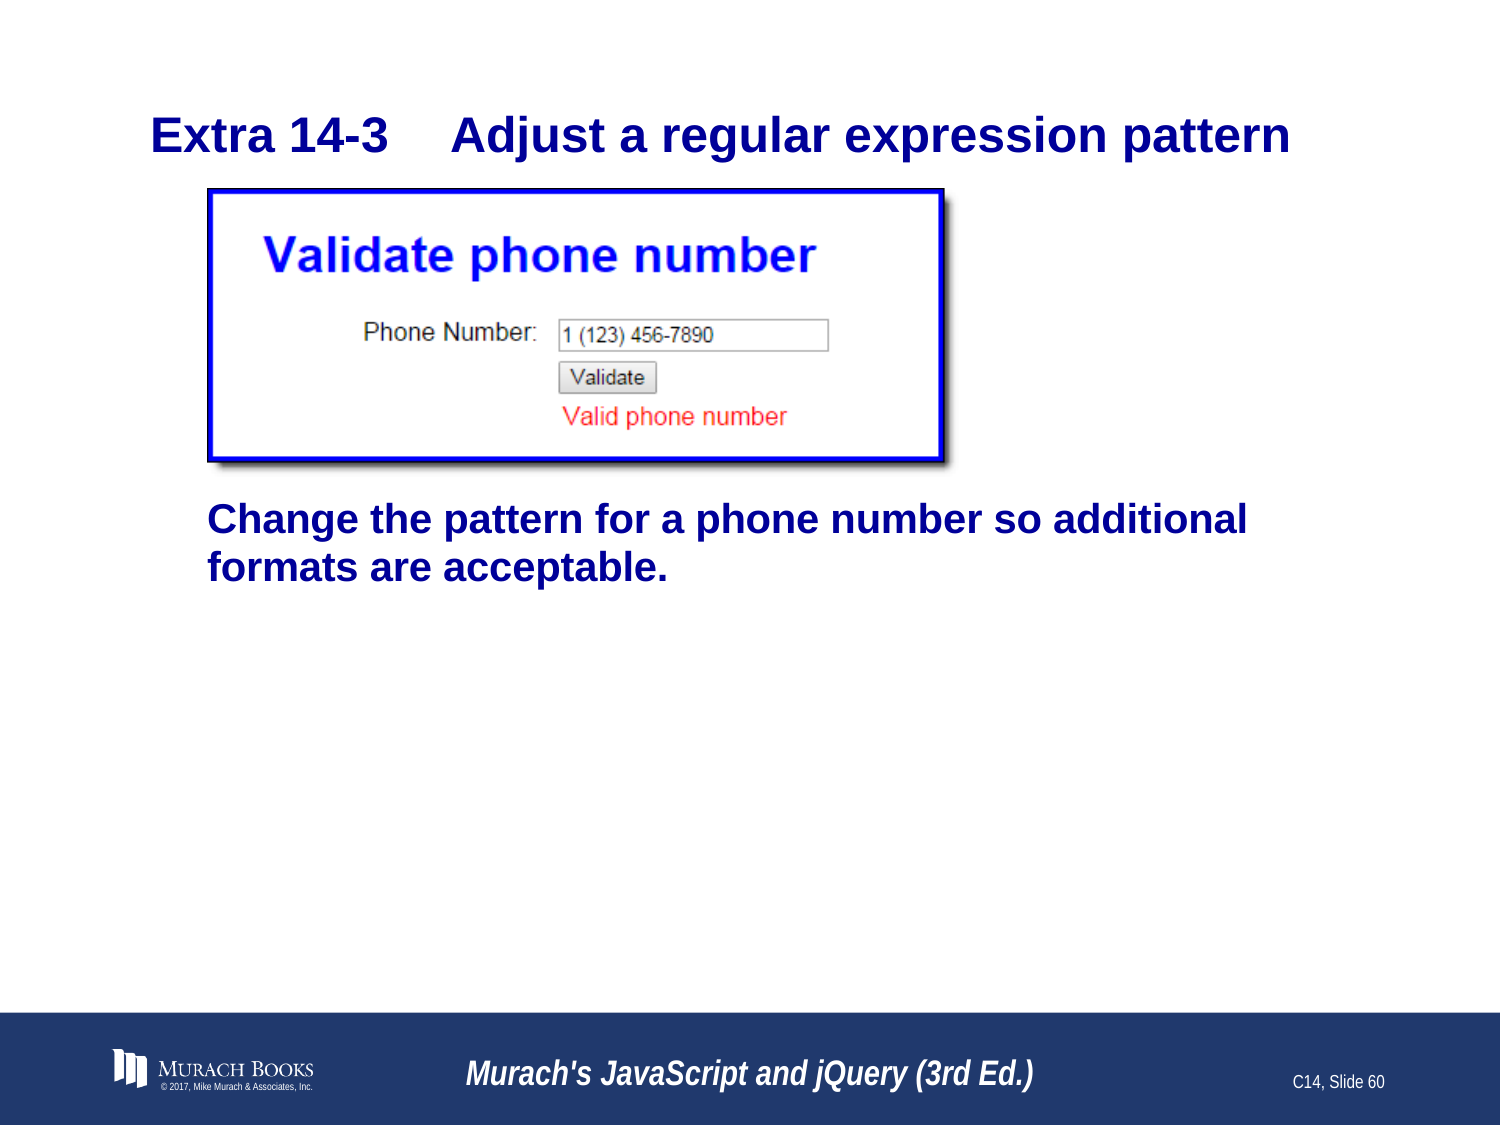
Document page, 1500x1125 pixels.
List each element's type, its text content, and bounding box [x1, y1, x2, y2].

footer © 2017, Mike Murach & Associates, Inc. [12, 1025, 463, 1100]
title Extra 14-3 Adjust a regular expression pattern [150, 102, 1350, 164]
slide_number Murach's JavaScript and jQuery (3rd Ed.) [463, 1025, 1050, 1100]
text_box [149, 187, 1350, 604]
slide_number C14, Slide 60 [1087, 1025, 1400, 1100]
